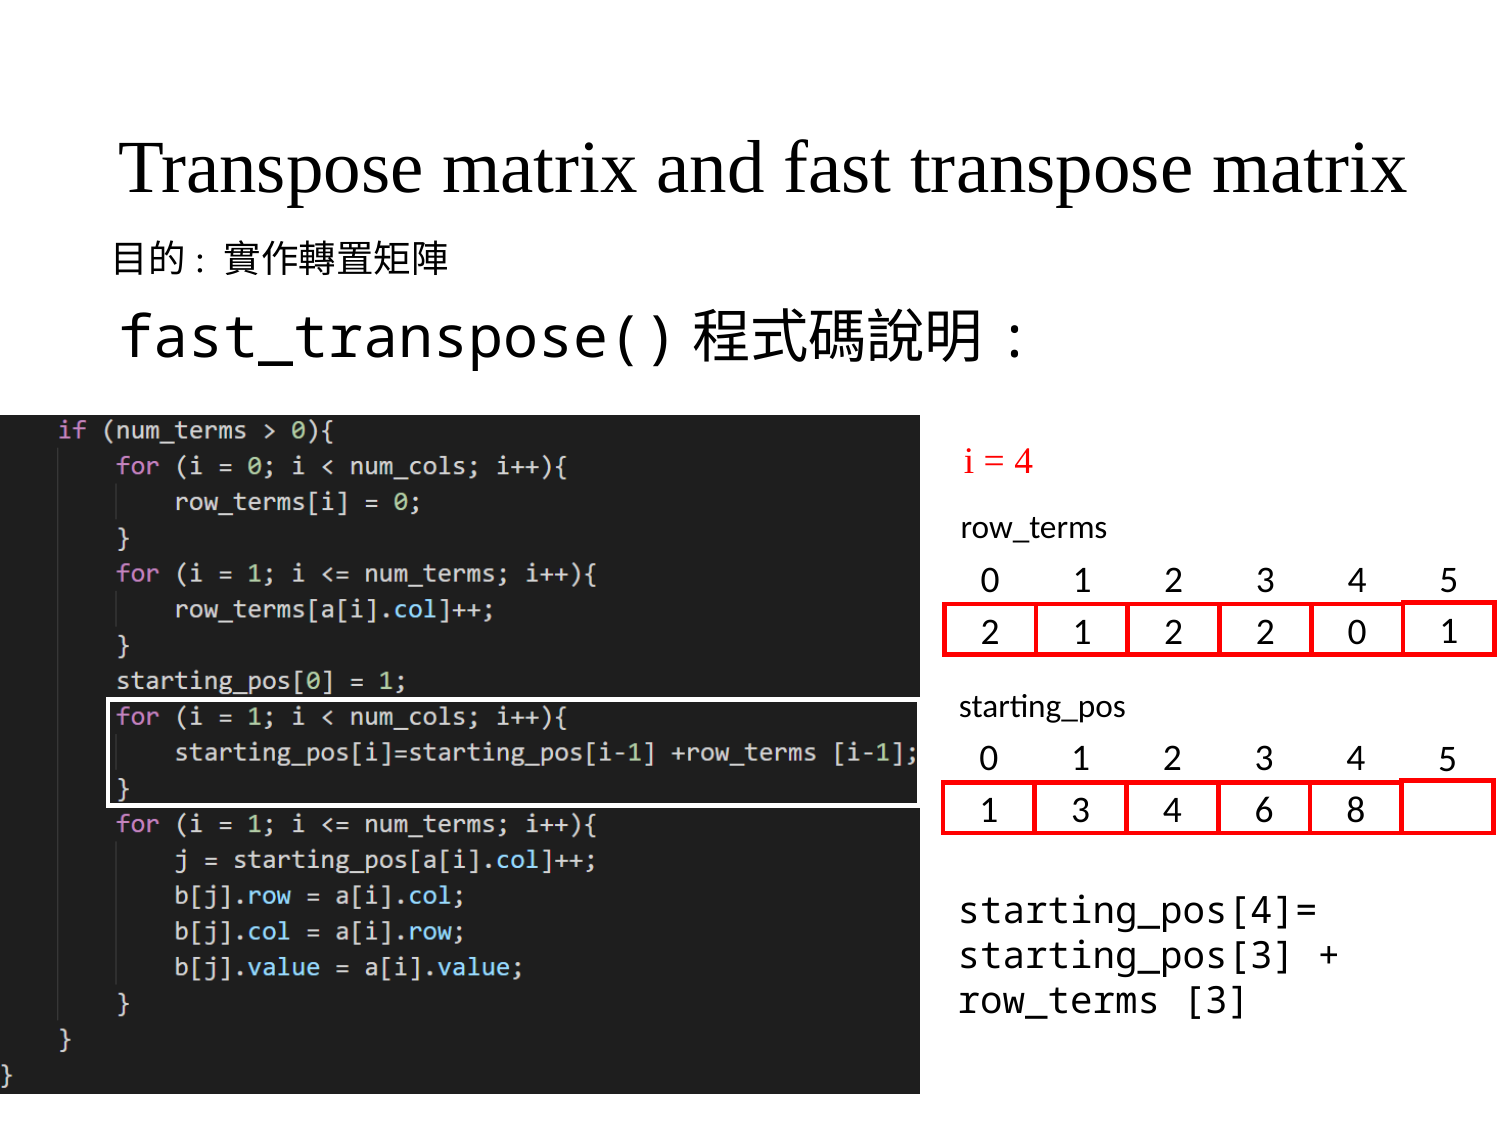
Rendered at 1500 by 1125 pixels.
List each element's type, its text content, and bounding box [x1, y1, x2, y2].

text_box [1401, 780, 1494, 834]
text_box 4 [1309, 729, 1403, 781]
text_box 1 [942, 781, 1034, 834]
text_box 4 [1126, 781, 1217, 834]
list fast_transpose()程式碼說明: [103, 299, 1500, 1125]
text_box 1 [1402, 601, 1496, 656]
text_box 0 [1310, 603, 1402, 656]
text_box 3 [1218, 551, 1310, 603]
text_box 4 [1310, 551, 1404, 603]
text_box 1 [1035, 603, 1127, 656]
text_box i = 4 [949, 428, 1068, 533]
text_box 2 [1127, 551, 1218, 603]
text_box 8 [1309, 781, 1401, 834]
text_box 5 [1401, 730, 1494, 780]
title Transpose matrix and fast transpose matrix [103, 59, 1500, 278]
text_box 2 [1127, 603, 1218, 656]
text_box starting_pos [944, 676, 1142, 732]
text_box 目的: 實作轉置矩陣 [95, 227, 464, 288]
text_box 2 [943, 603, 1035, 656]
text_box 2 [1218, 603, 1310, 656]
text_box 2 [1126, 729, 1217, 781]
picture [0, 415, 920, 1094]
text_box 3 [1217, 729, 1309, 781]
text_box row_terms [945, 498, 1123, 553]
text_box 1 [1035, 551, 1127, 603]
text_box 3 [1034, 781, 1126, 834]
text_box 6 [1217, 781, 1309, 834]
text_box 0 [942, 729, 1034, 781]
text_box 1 [1034, 732, 1126, 781]
text_box 5 [1402, 552, 1496, 601]
text_box starting_pos[4]= starting_pos[3] + row_terms [3] [942, 878, 1494, 1028]
text_box 0 [943, 551, 1035, 603]
